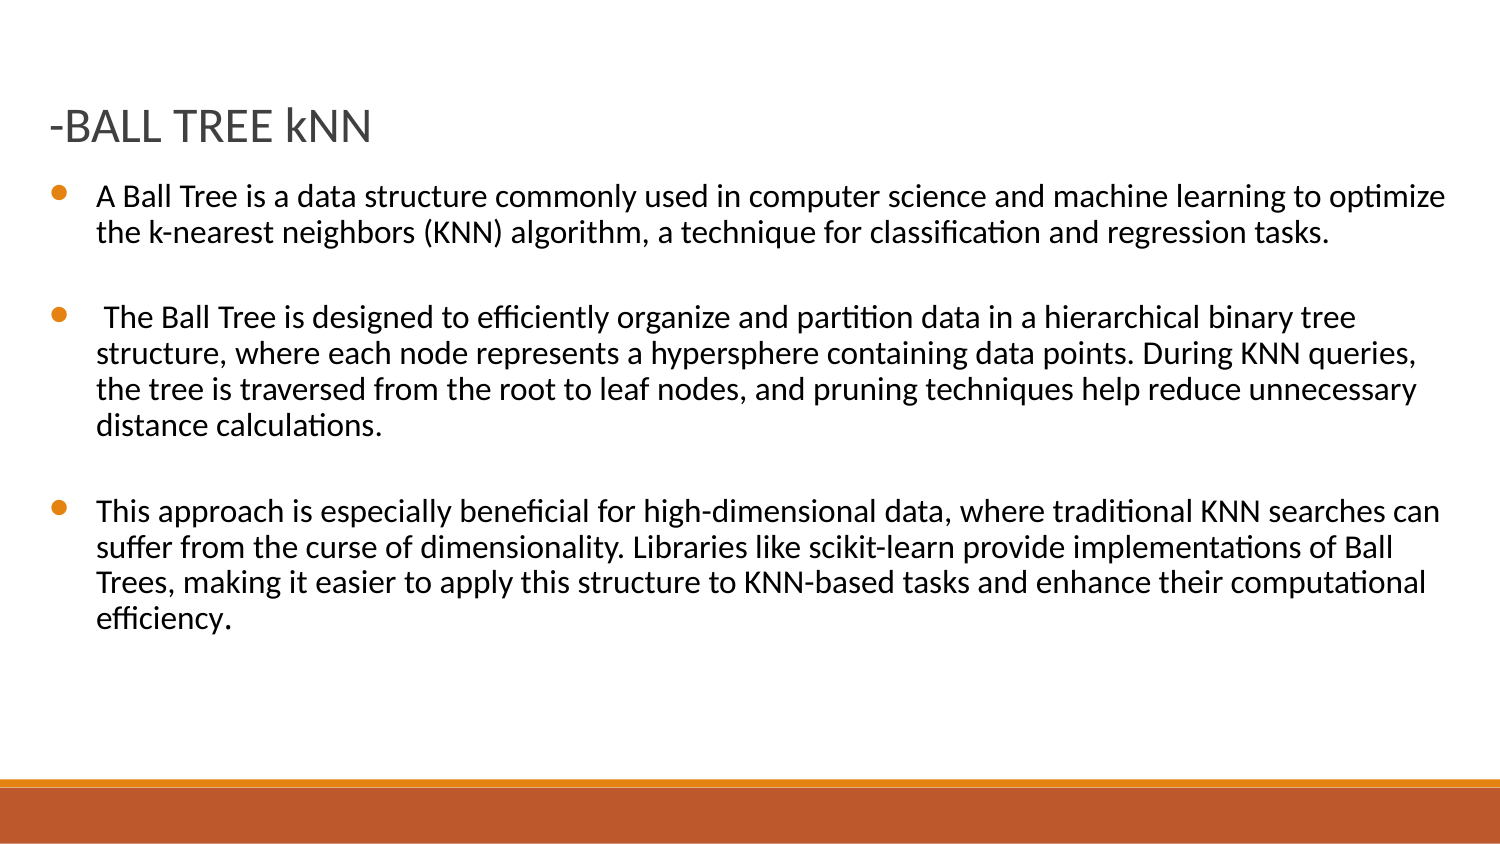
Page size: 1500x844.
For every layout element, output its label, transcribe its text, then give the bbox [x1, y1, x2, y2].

list -BALL TREE kNN A Ball Tree is a data structure commonly used in computer science and machine learning to optimize the k-nearest neighbors (KNN) algorithm, a technique for classification and regression tasks. The Ball Tree is designed to efficiently organize and partition data in a hierarchical binary tree structure, where each node represents a hypersphere containing data points. During KNN queries, the tree is traversed from the root to leaf nodes, and pruning techniques help reduce unnecessary distance calculations. This approach is especially beneficial for high-dimensional data, where traditional KNN searches can suffer from the curse of dimensionality. Libraries like scikit-learn provide implementations of Ball Trees, making it easier to apply this structure to KNN-based tasks and enhance their computational efficiency. [34, 84, 1466, 817]
